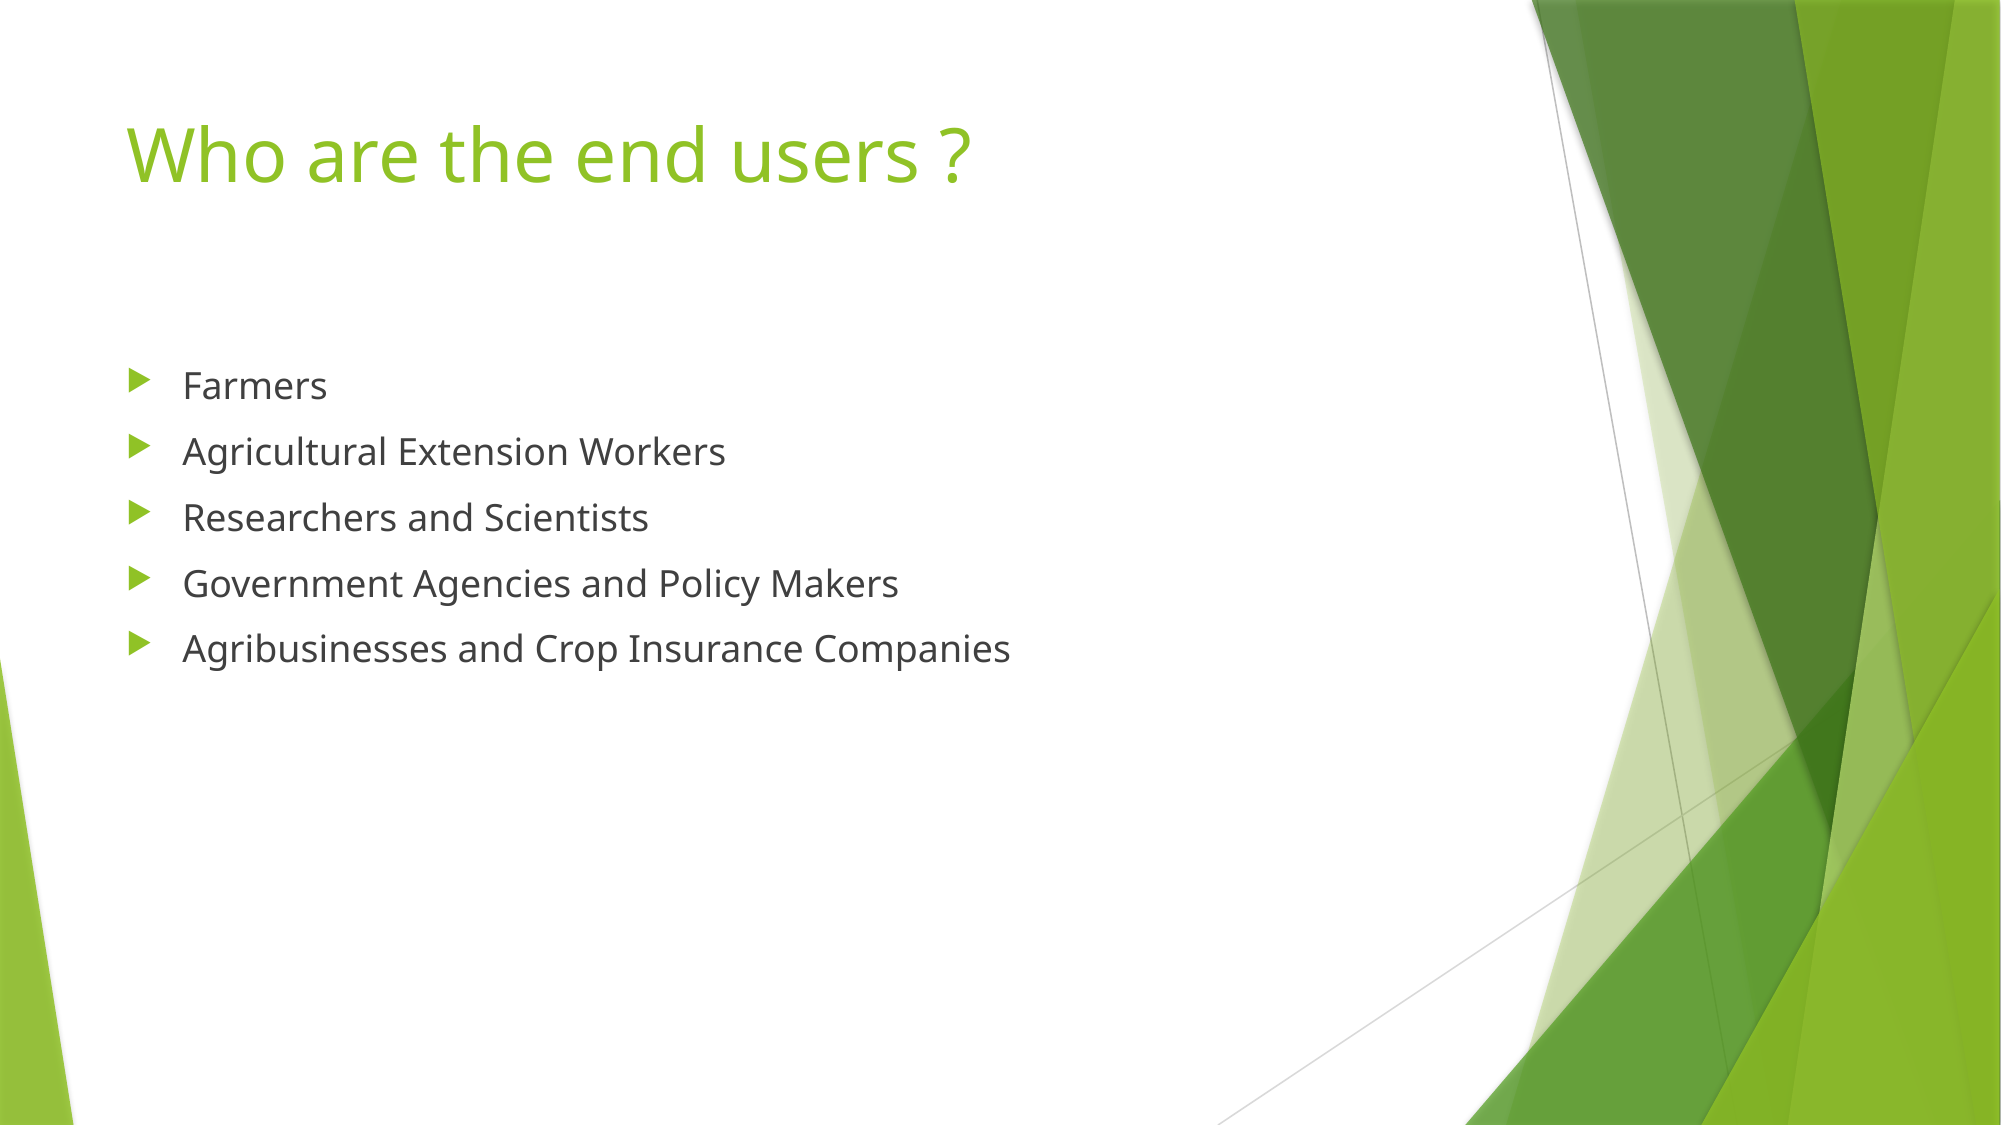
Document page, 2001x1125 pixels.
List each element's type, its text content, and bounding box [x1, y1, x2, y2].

list Farmers Agricultural Extension Workers Researchers and Scientists Government Agencies and Policy Makers Agribusinesses and Crop Insurance Companies [111, 354, 1522, 992]
title Who are the end users ? [111, 99, 1522, 317]
